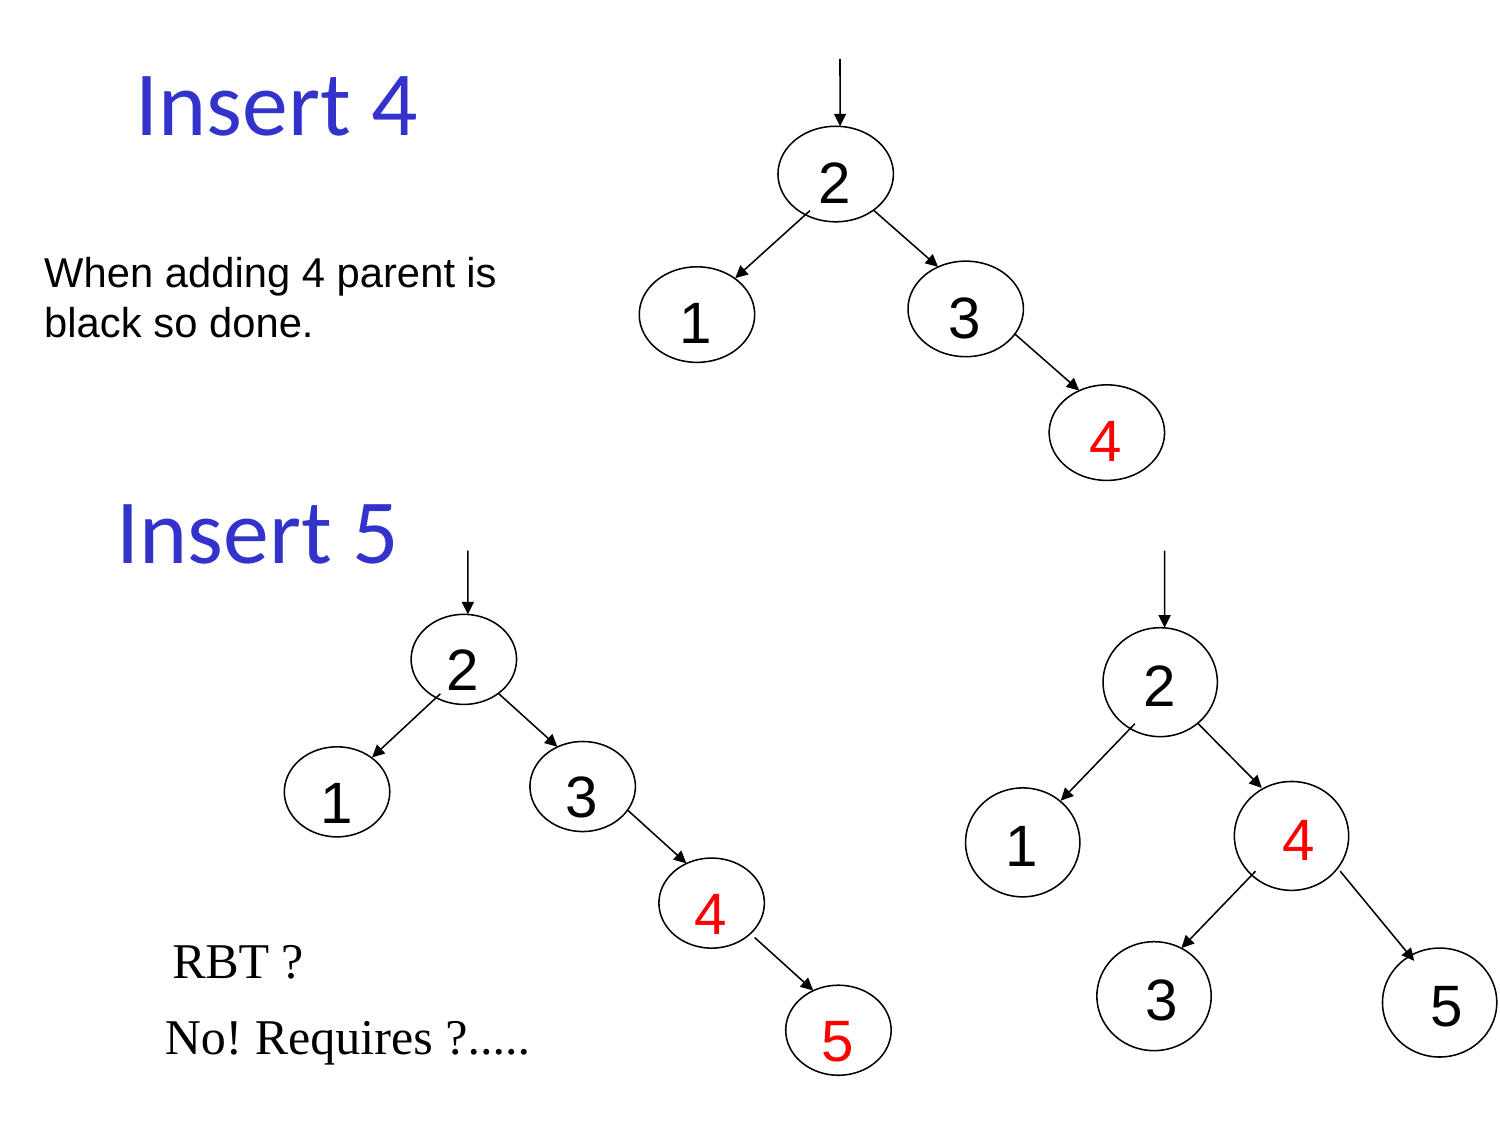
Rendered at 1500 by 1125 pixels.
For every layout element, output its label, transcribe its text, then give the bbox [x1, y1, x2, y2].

text_box No! Requires ?..... [150, 996, 279, 1072]
text_box RBT ? [157, 921, 279, 996]
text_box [284, 550, 892, 1076]
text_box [965, 550, 1498, 1058]
text_box When adding 4 parent is black so done. [29, 238, 514, 354]
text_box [639, 58, 1165, 481]
text_box Insert 5 [0, 432, 607, 621]
title Insert 4 [0, 4, 640, 193]
